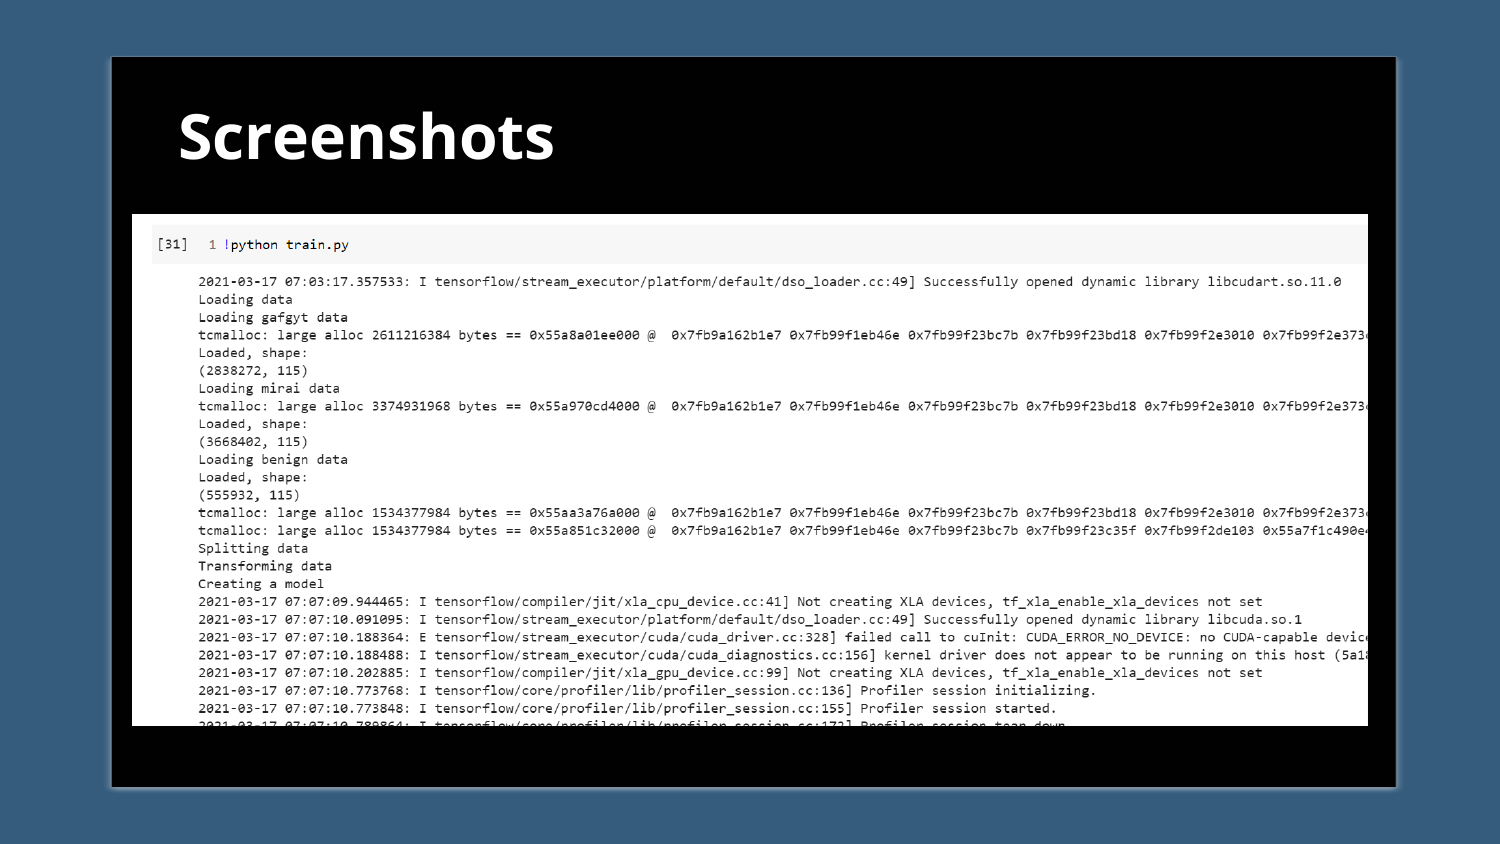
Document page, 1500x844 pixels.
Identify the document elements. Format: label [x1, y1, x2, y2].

picture [60, 26, 1450, 818]
